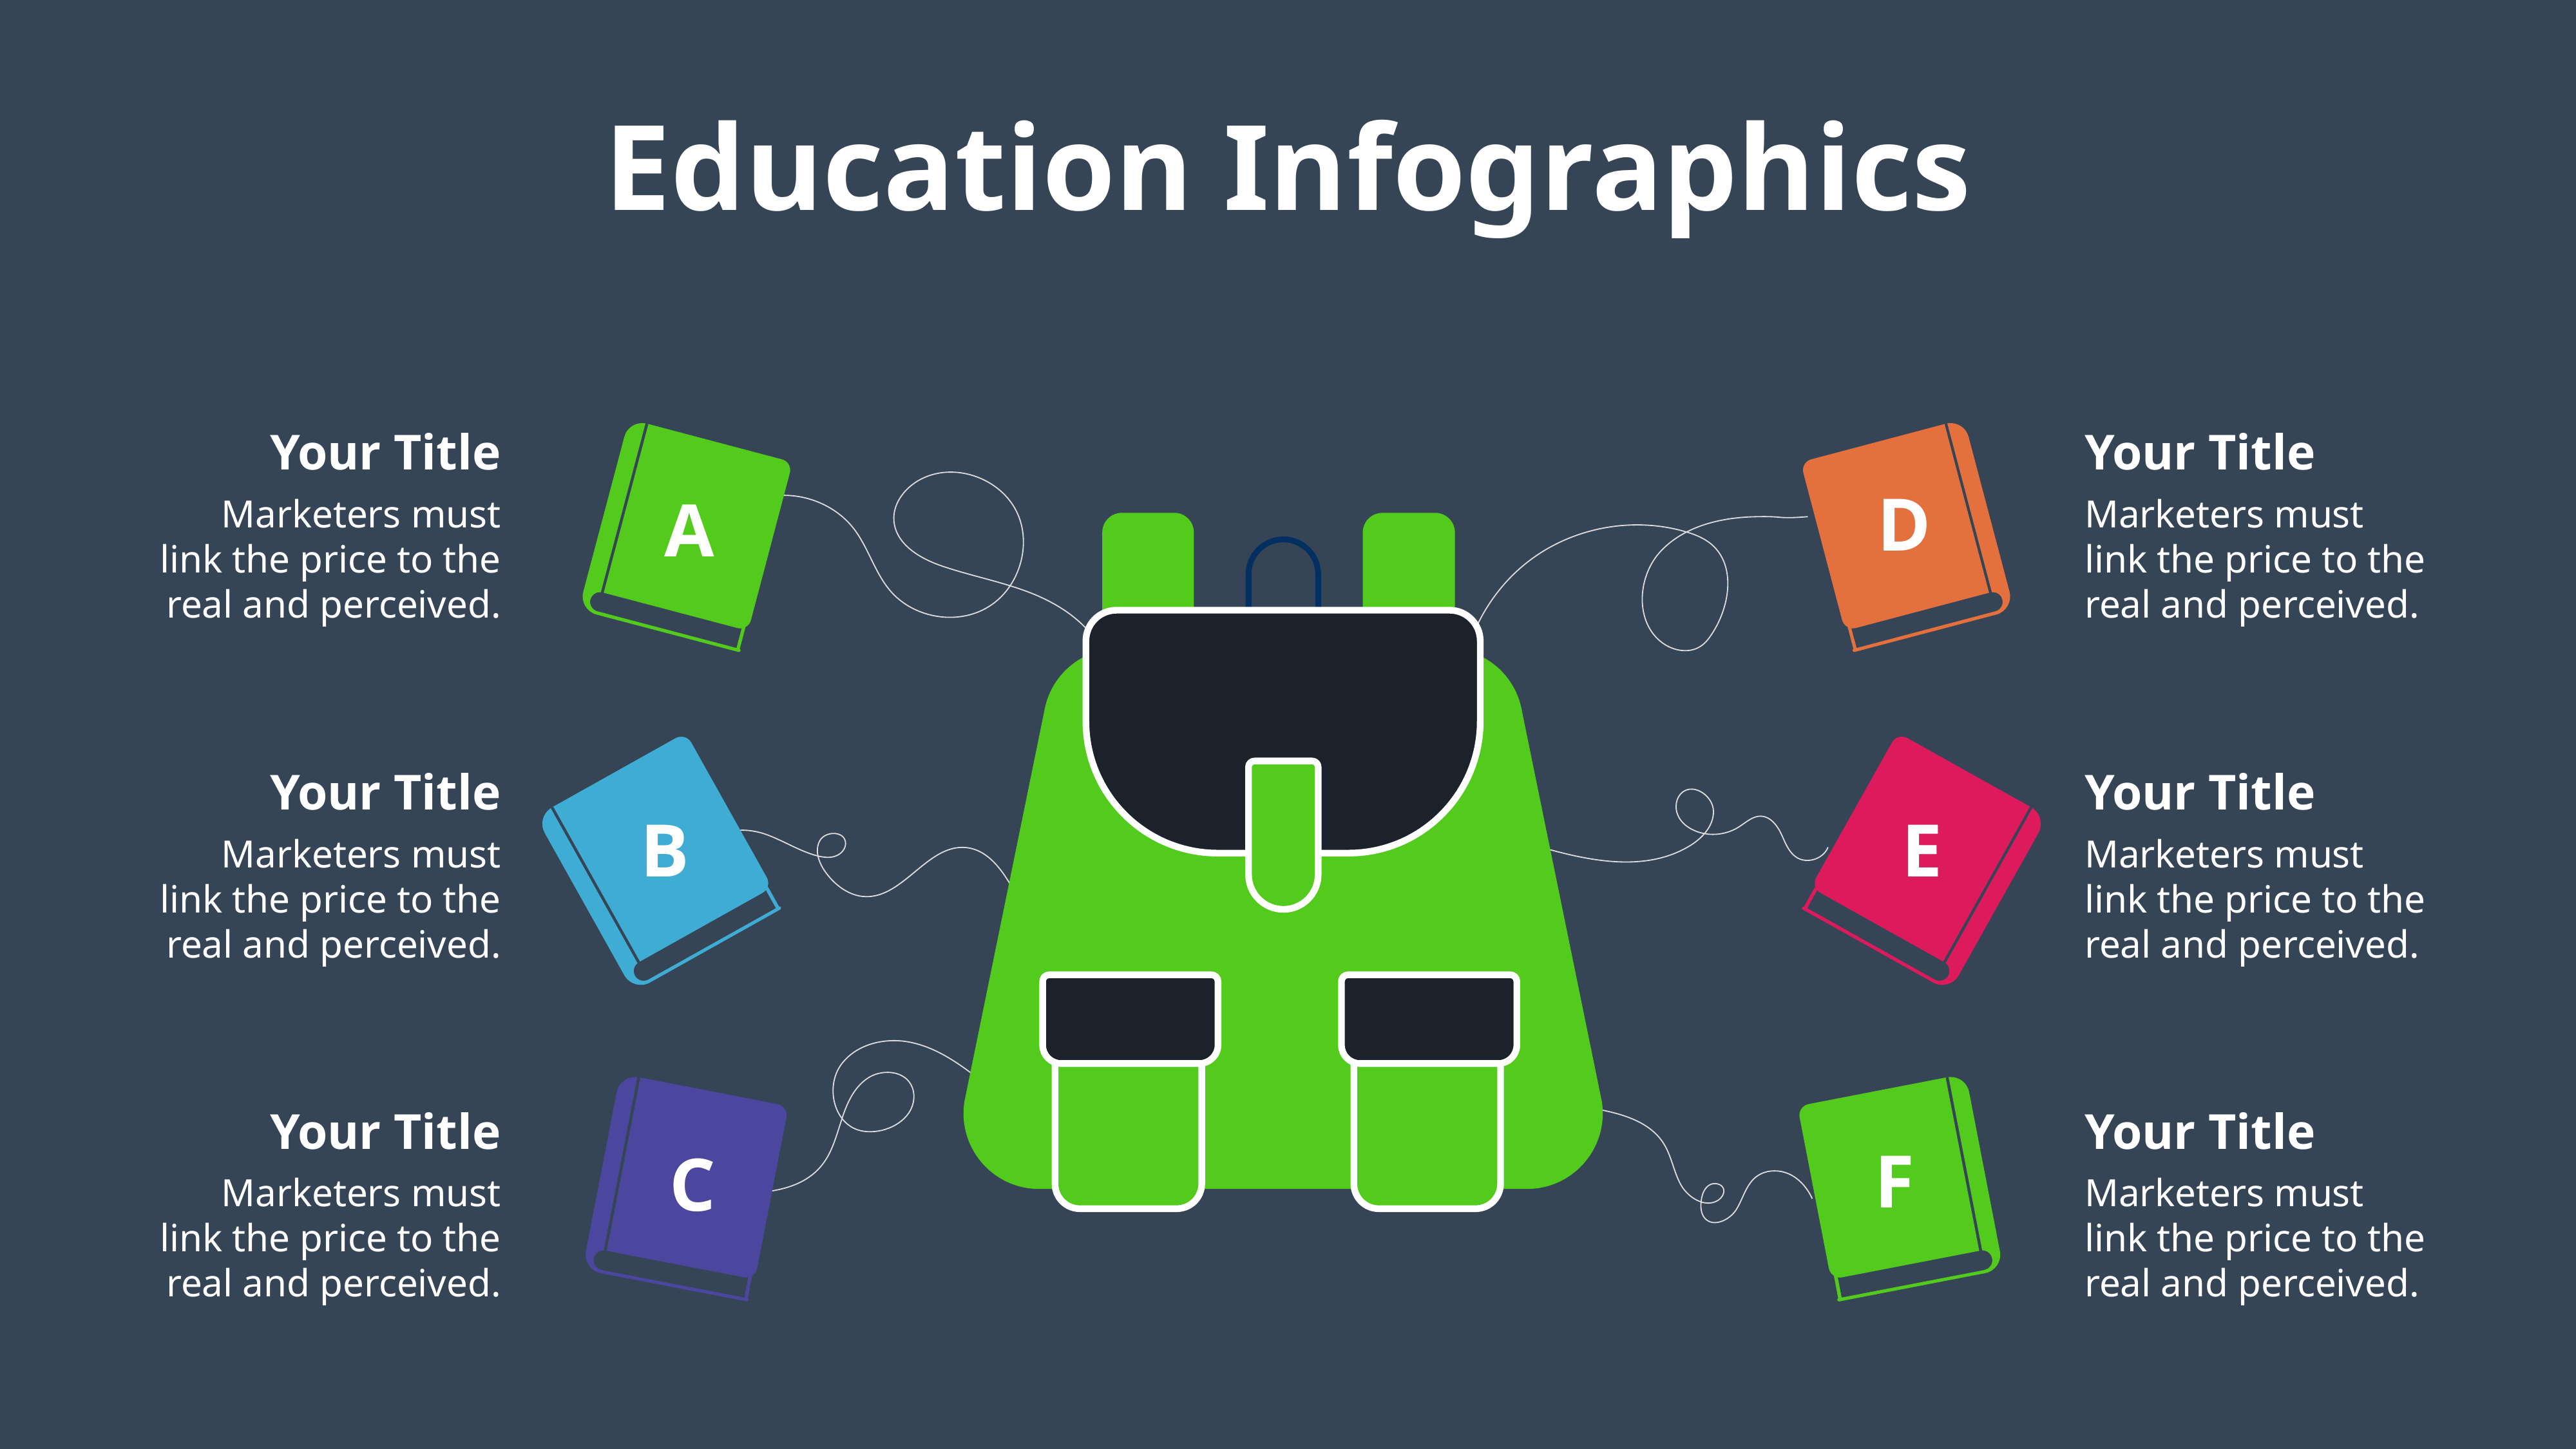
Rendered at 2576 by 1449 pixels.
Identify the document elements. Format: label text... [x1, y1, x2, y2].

text_box [586, 1077, 787, 1302]
text_box [1799, 1077, 2001, 1302]
text_box [1248, 539, 1319, 610]
text_box [1042, 974, 1218, 1064]
text_box [1353, 1063, 1501, 1209]
text_box Education Infographics [595, 88, 1981, 239]
text_box [1362, 513, 1455, 611]
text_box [144, 1095, 511, 1311]
text_box A [625, 479, 754, 576]
text_box [1054, 1063, 1202, 1209]
text_box C [627, 1133, 758, 1230]
text_box [1248, 761, 1319, 910]
text_box [741, 830, 1009, 897]
text_box [1476, 516, 1808, 677]
text_box [772, 1040, 970, 1191]
text_box [542, 808, 781, 985]
text_box [1550, 789, 1828, 862]
text_box [1085, 610, 1480, 853]
text_box F [1830, 1130, 1960, 1227]
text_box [2075, 1095, 2441, 1311]
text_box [2075, 417, 2441, 632]
text_box [1802, 737, 2041, 985]
text_box [780, 472, 1087, 649]
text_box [2075, 757, 2441, 972]
text_box [1803, 423, 2010, 652]
text_box [1102, 513, 1194, 613]
text_box [1341, 974, 1517, 1064]
text_box [1603, 1110, 1813, 1223]
text_box [552, 737, 723, 890]
text_box E [1858, 799, 1987, 896]
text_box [144, 417, 511, 632]
text_box B [600, 799, 730, 896]
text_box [144, 757, 511, 972]
text_box D [1840, 473, 1969, 571]
text_box [582, 423, 790, 652]
text_box [963, 656, 1603, 1189]
